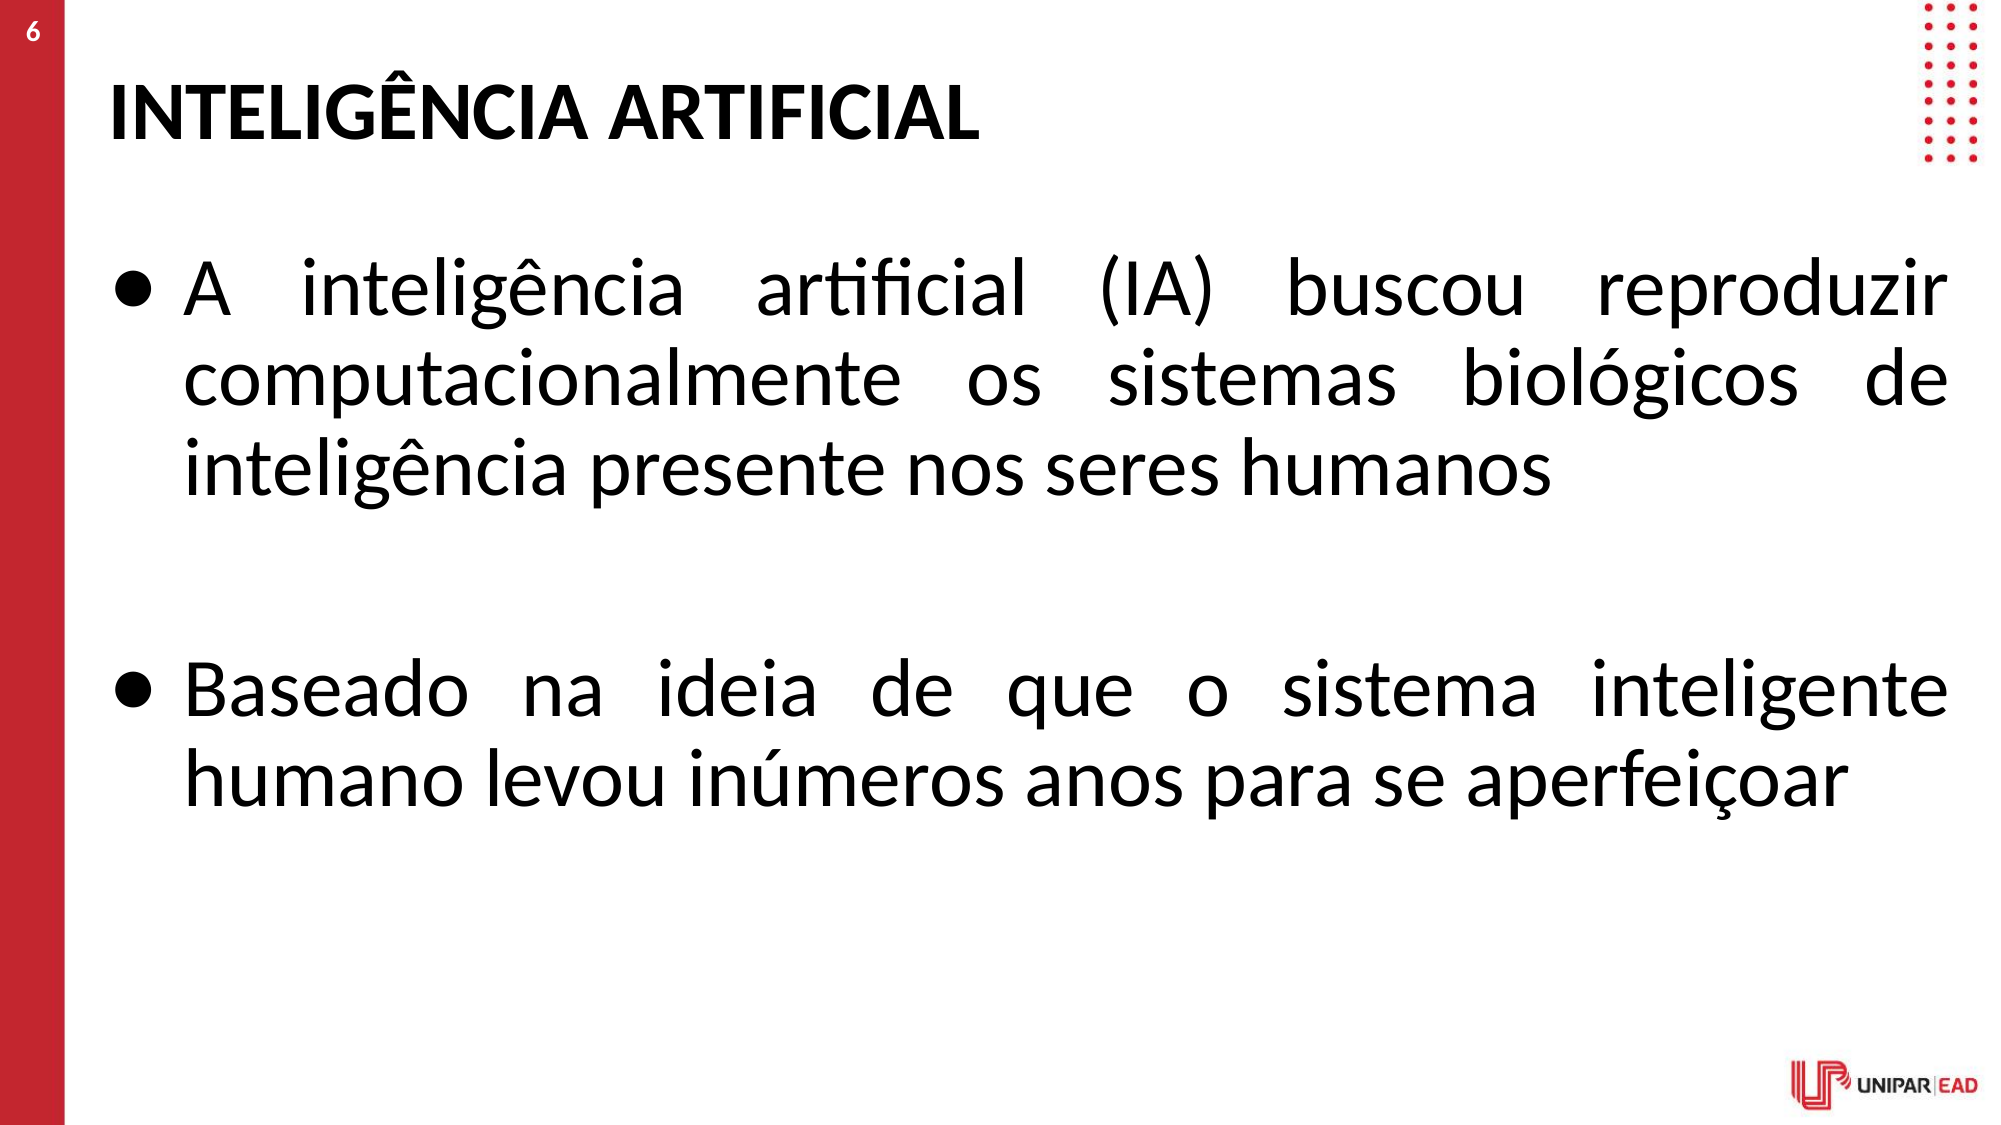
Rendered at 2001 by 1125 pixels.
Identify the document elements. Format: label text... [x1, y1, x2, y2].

title INTELIGÊNCIA ARTIFICIAL [93, 59, 1917, 189]
list A inteligência artificial (IA) buscou reproduzir computacionalmente os sistemas biológicos de inteligência presente nos seres humanos Baseado na ideia de que o sistema inteligente humano levou inúmeros anos para se aperfeiçoar [93, 235, 1967, 1044]
picture [0, 0, 2001, 1125]
slide_number ‹#› [0, 0, 73, 60]
